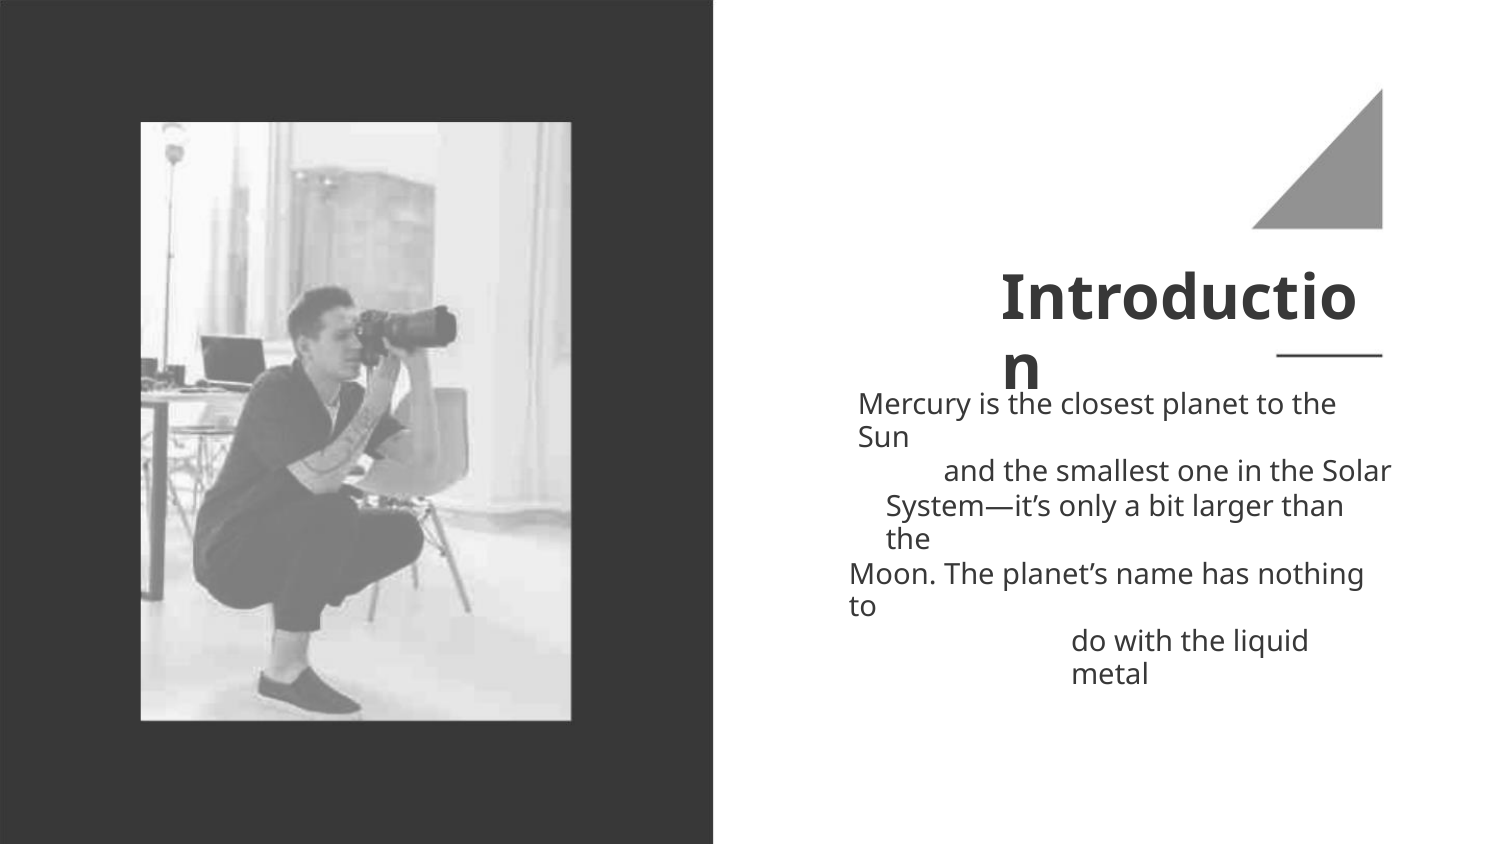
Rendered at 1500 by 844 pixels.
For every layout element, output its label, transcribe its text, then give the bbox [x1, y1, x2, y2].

text_box [0, 0, 1500, 844]
text_box Introduction [1001, 262, 1392, 388]
text_box Mercury is the closest planet to the Sun and the smallest one in the Solar System—it’s only a bit larger than the Moon. The planet’s name has nothing to do with the liquid metal [849, 388, 1395, 691]
